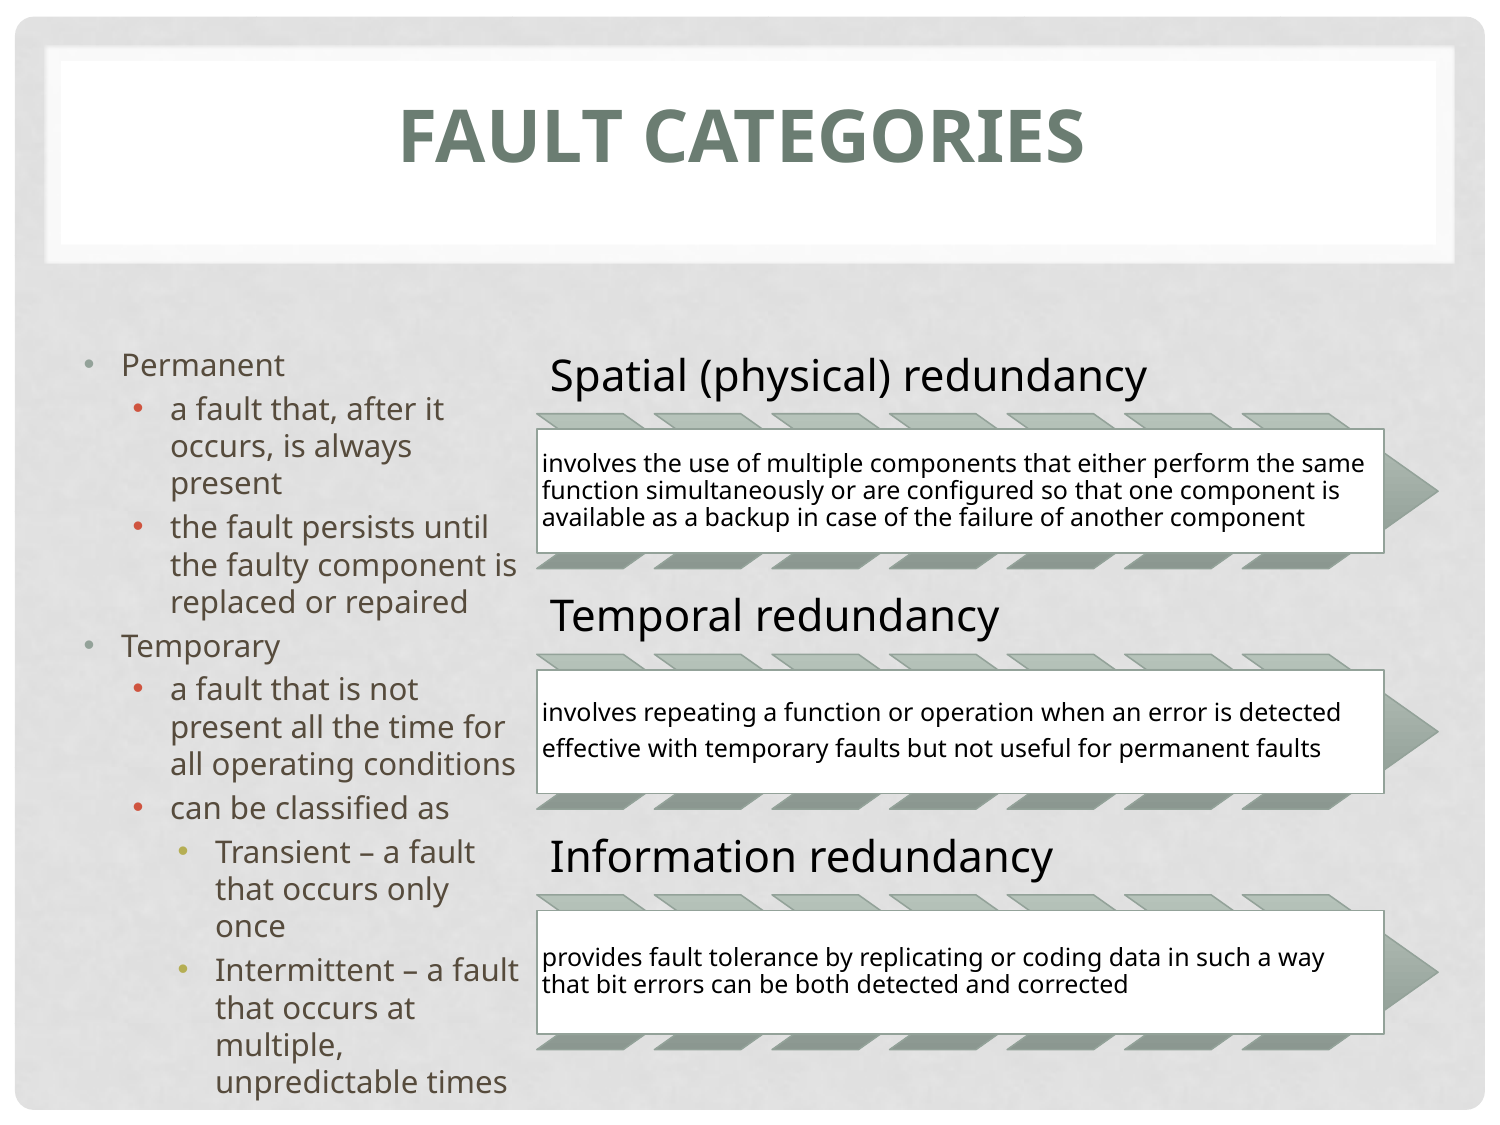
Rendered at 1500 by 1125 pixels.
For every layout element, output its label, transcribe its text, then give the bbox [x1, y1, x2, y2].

list Permanent a fault that, after it occurs, is always present the fault persists until the faulty component is replaced or repaired Temporary a fault that is not present all the time for all operating conditions can be classified as Transient – a fault that occurs only once Intermittent – a fault that occurs at multiple, unpredictable times [50, 337, 299, 625]
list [299, 337, 1500, 1051]
title Fault Categories [99, 24, 1384, 242]
